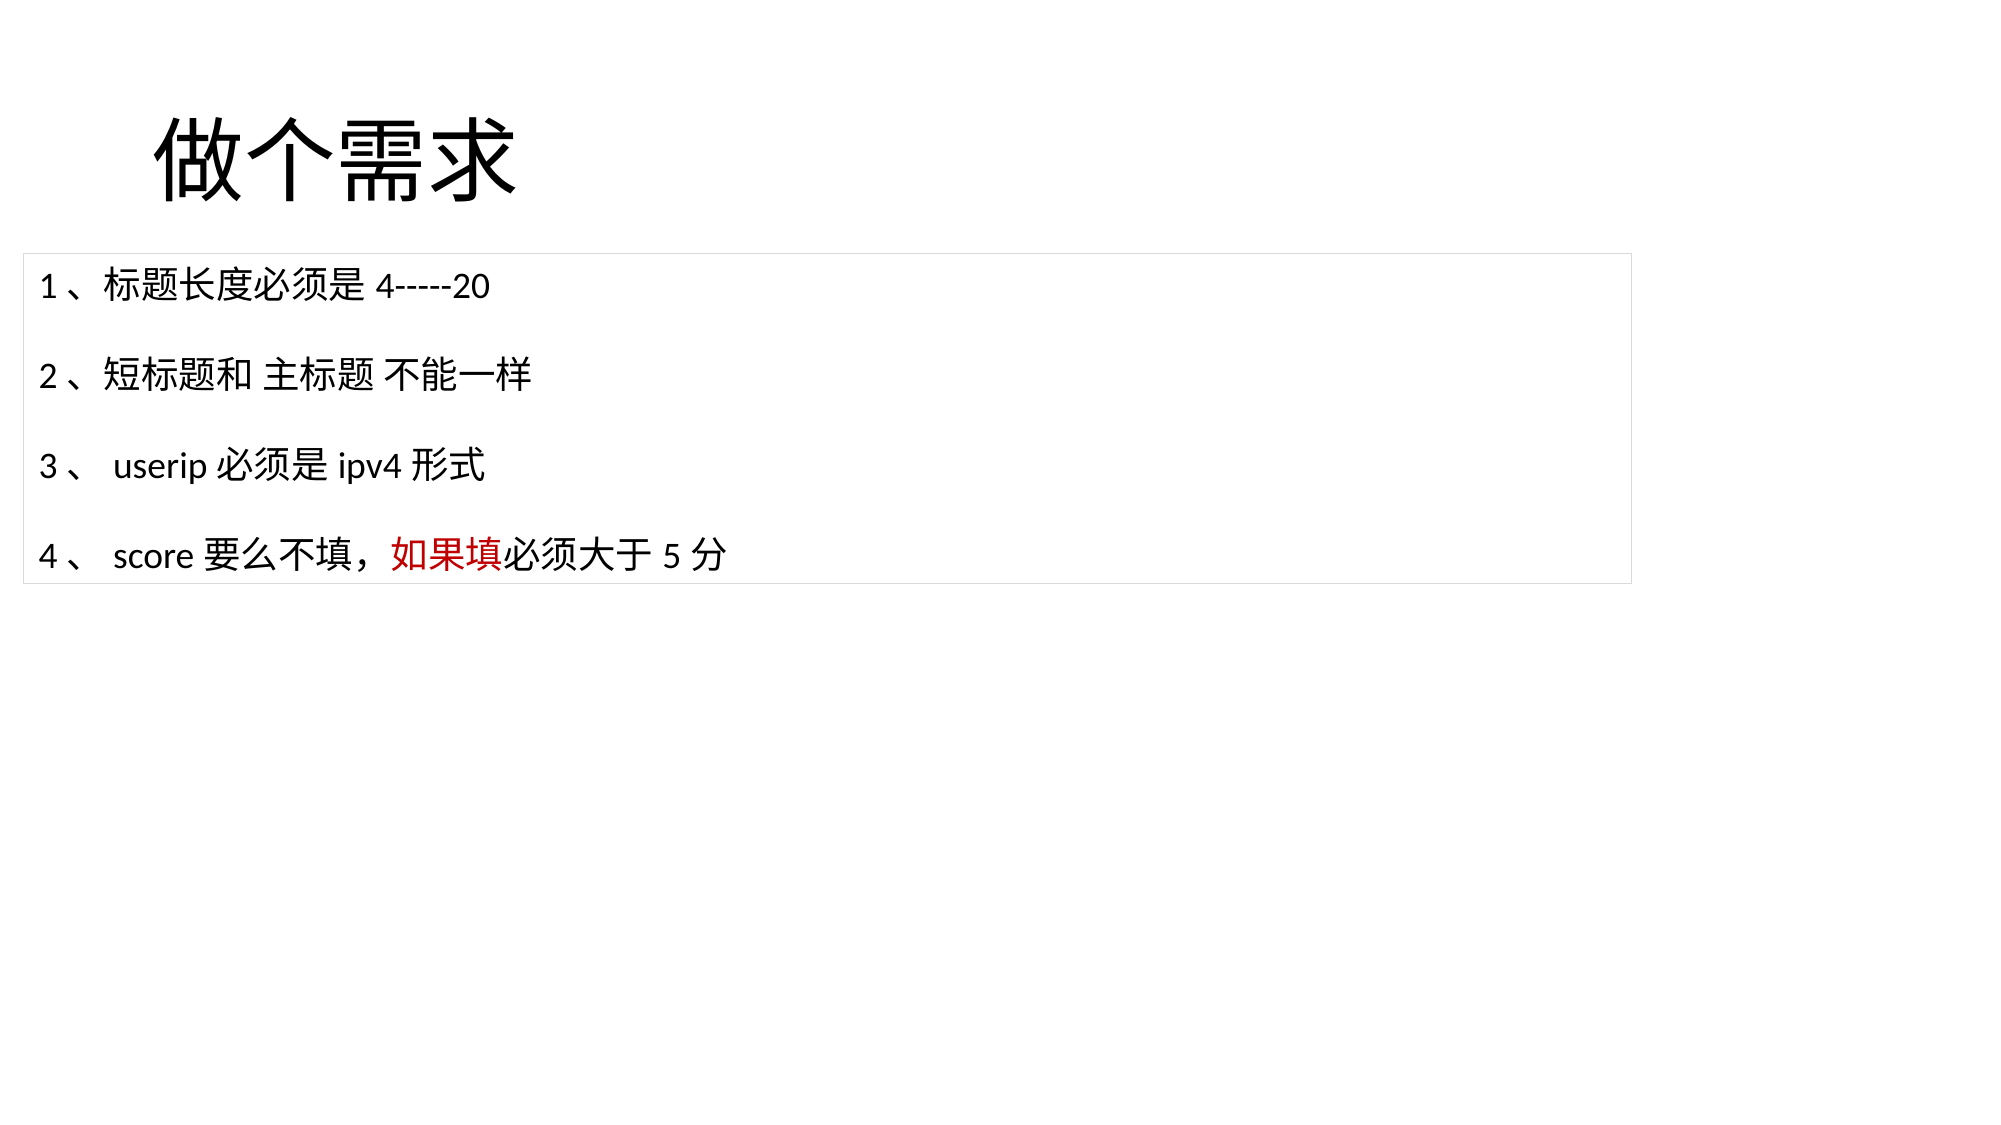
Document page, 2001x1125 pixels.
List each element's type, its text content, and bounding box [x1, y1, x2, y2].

text_box 1、标题长度必须是4-----20 2、短标题和 主标题 不能一样 3、userip必须是ipv4形式 4、score要么不填，如果填必须大于5分 [23, 253, 1632, 584]
title 做个需求 [137, 56, 1863, 274]
